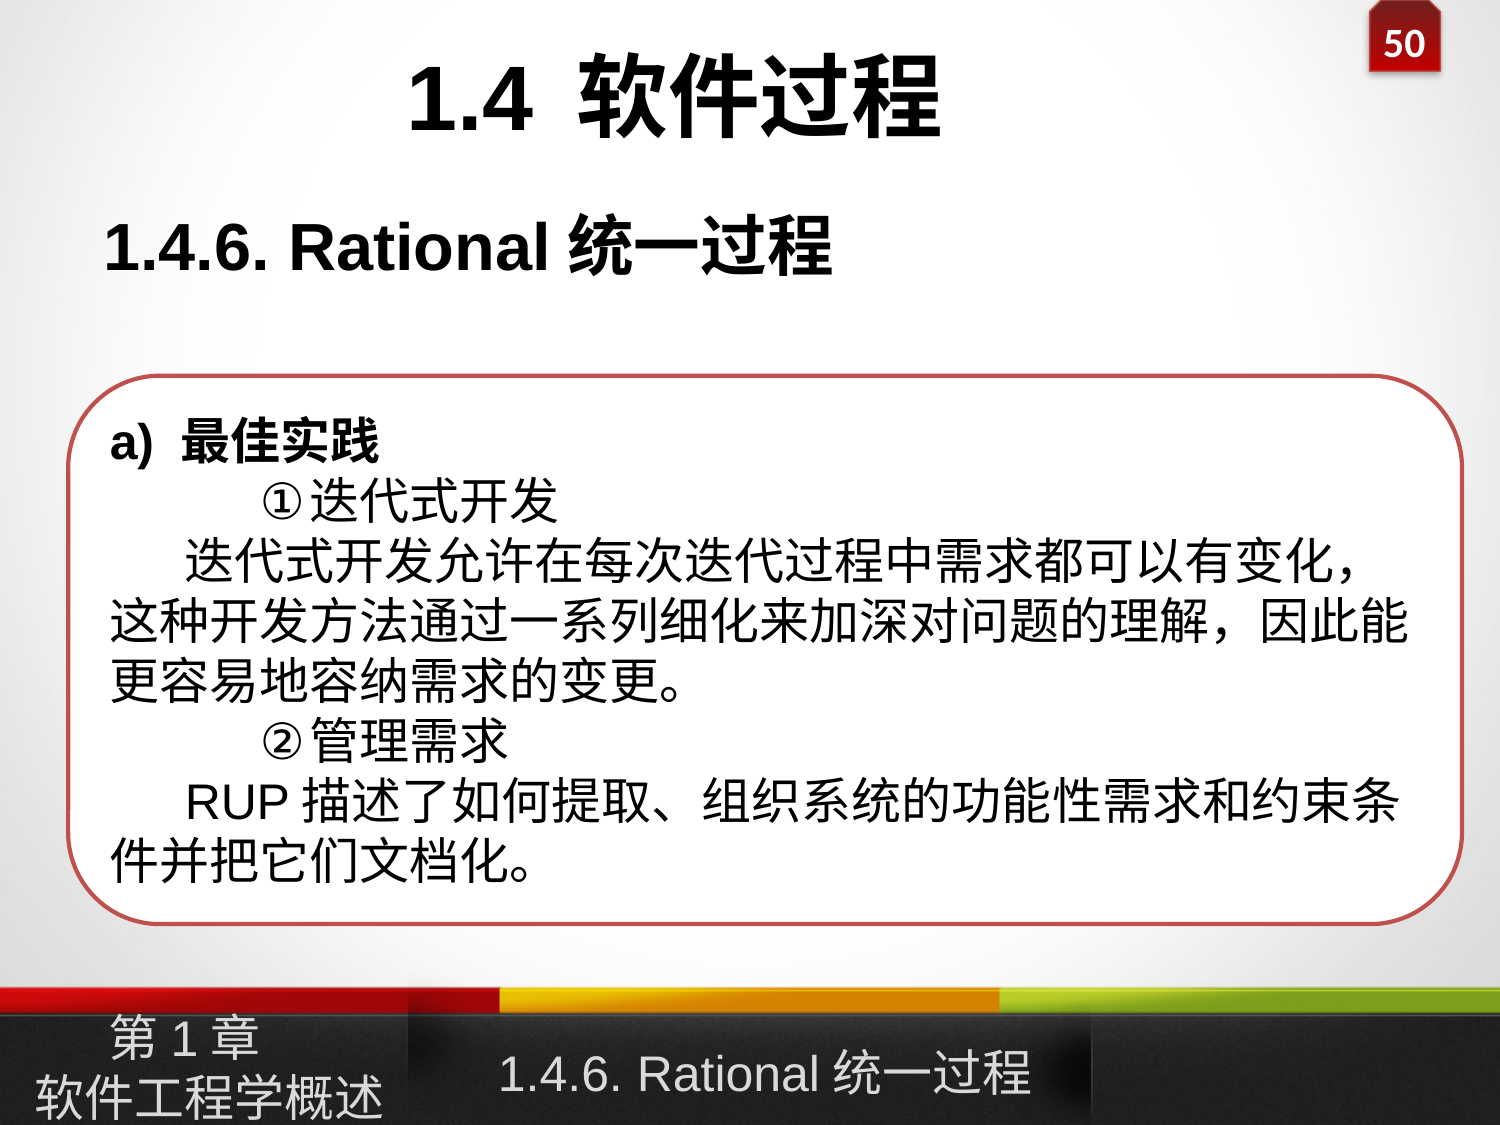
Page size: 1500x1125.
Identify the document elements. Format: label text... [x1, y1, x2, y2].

text_box a) 最佳实践 迭代式开发 迭代式开发允许在每次迭代过程中需求都可以有变化，这种开发方法通过一系列细化来加深对问题的理解，因此能更容易地容纳需求的变更。 管理需求 RUP描述了如何提取、组织系统的功能性需求和约束条件并把它们文档化。 [66, 373, 1465, 927]
title 1.4 软件过程 [0, 0, 1351, 188]
text_box 1.4.6. Rational统一过程 [458, 1032, 1073, 1111]
text_box 1.4.6. Rational统一过程 [86, 194, 953, 298]
picture [0, 0, 1500, 1125]
